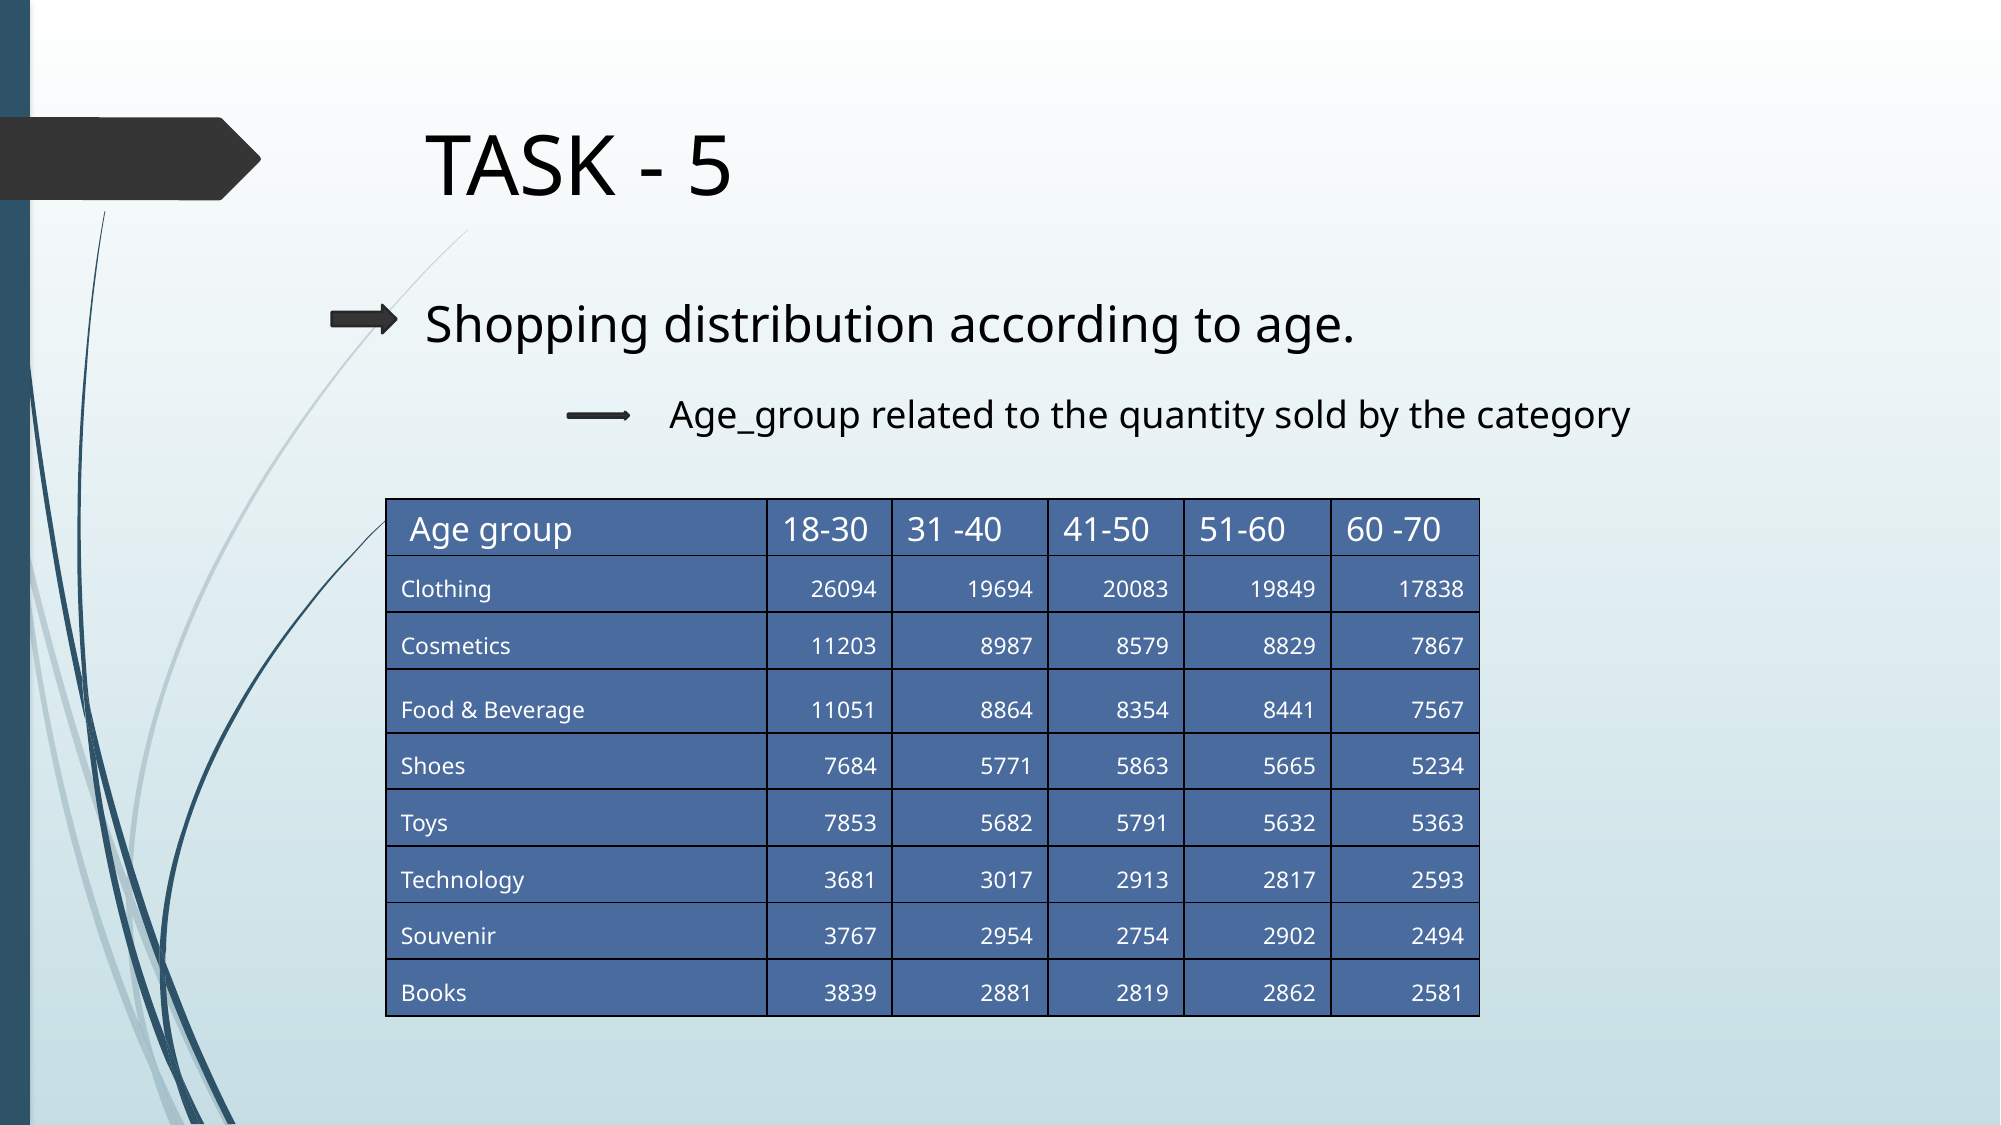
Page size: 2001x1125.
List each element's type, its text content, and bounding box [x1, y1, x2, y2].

text_box Age_group related to the quantity sold by the category [654, 384, 1705, 444]
table_cell 26094 [768, 556, 891, 611]
table_cell 2862 [1185, 960, 1330, 1015]
table_cell 3839 [768, 960, 891, 1015]
table_cell Toys [387, 790, 766, 845]
table_cell 20083 [1049, 556, 1183, 611]
table_cell 5632 [1185, 790, 1330, 845]
table_cell 3017 [893, 847, 1047, 902]
table_cell 8579 [1049, 613, 1183, 668]
text_box [330, 303, 398, 335]
table_cell 2581 [1332, 960, 1479, 1015]
table_cell 2494 [1332, 903, 1479, 958]
table_cell 7684 [768, 734, 891, 788]
table_cell Shoes [387, 734, 766, 788]
text_box [566, 410, 631, 421]
table_header Age group [387, 500, 766, 555]
table_cell Souvenir [387, 903, 766, 958]
table_cell 7567 [1332, 670, 1479, 732]
table_cell 3681 [768, 847, 891, 902]
table_cell 5791 [1049, 790, 1183, 845]
table_cell 2913 [1049, 847, 1183, 902]
table_cell 17838 [1332, 556, 1479, 611]
table_cell 5363 [1332, 790, 1479, 845]
table_header 31 -40 [893, 500, 1047, 555]
table_cell 2881 [893, 960, 1047, 1015]
table_cell Technology [387, 847, 766, 902]
table_cell 5234 [1332, 734, 1479, 788]
table_cell 5863 [1049, 734, 1183, 788]
table_cell 8354 [1049, 670, 1183, 732]
table_cell 11051 [768, 670, 891, 732]
text_box Shopping distribution according to age. [410, 280, 1419, 360]
table_cell 8987 [893, 613, 1047, 668]
table_cell Books [387, 960, 766, 1015]
table_cell 2954 [893, 903, 1047, 958]
table_cell 5665 [1185, 734, 1330, 788]
table_cell Cosmetics [387, 613, 766, 668]
table_cell 7853 [768, 790, 891, 845]
table_cell Clothing [387, 556, 766, 611]
table_cell 7867 [1332, 613, 1479, 668]
table_cell 11203 [768, 613, 891, 668]
table_cell Food & Beverage [387, 670, 766, 732]
table_header 51-60 [1185, 500, 1330, 555]
table_cell 2593 [1332, 847, 1479, 902]
table_cell 5771 [893, 734, 1047, 788]
table_cell 5682 [893, 790, 1047, 845]
table_cell 2902 [1185, 903, 1330, 958]
text_box Task - 5 [410, 104, 853, 219]
table_cell 8441 [1185, 670, 1330, 732]
table_header 60 -70 [1332, 500, 1479, 555]
table_cell 19849 [1185, 556, 1330, 611]
table_header 18-30 [768, 500, 891, 555]
table_cell 2754 [1049, 903, 1183, 958]
table_cell 2817 [1185, 847, 1330, 902]
table_cell 8829 [1185, 613, 1330, 668]
table_cell 2819 [1049, 960, 1183, 1015]
table_cell 3767 [768, 903, 891, 958]
table_cell 8864 [893, 670, 1047, 732]
table_cell 19694 [893, 556, 1047, 611]
table_header 41-50 [1049, 500, 1183, 555]
